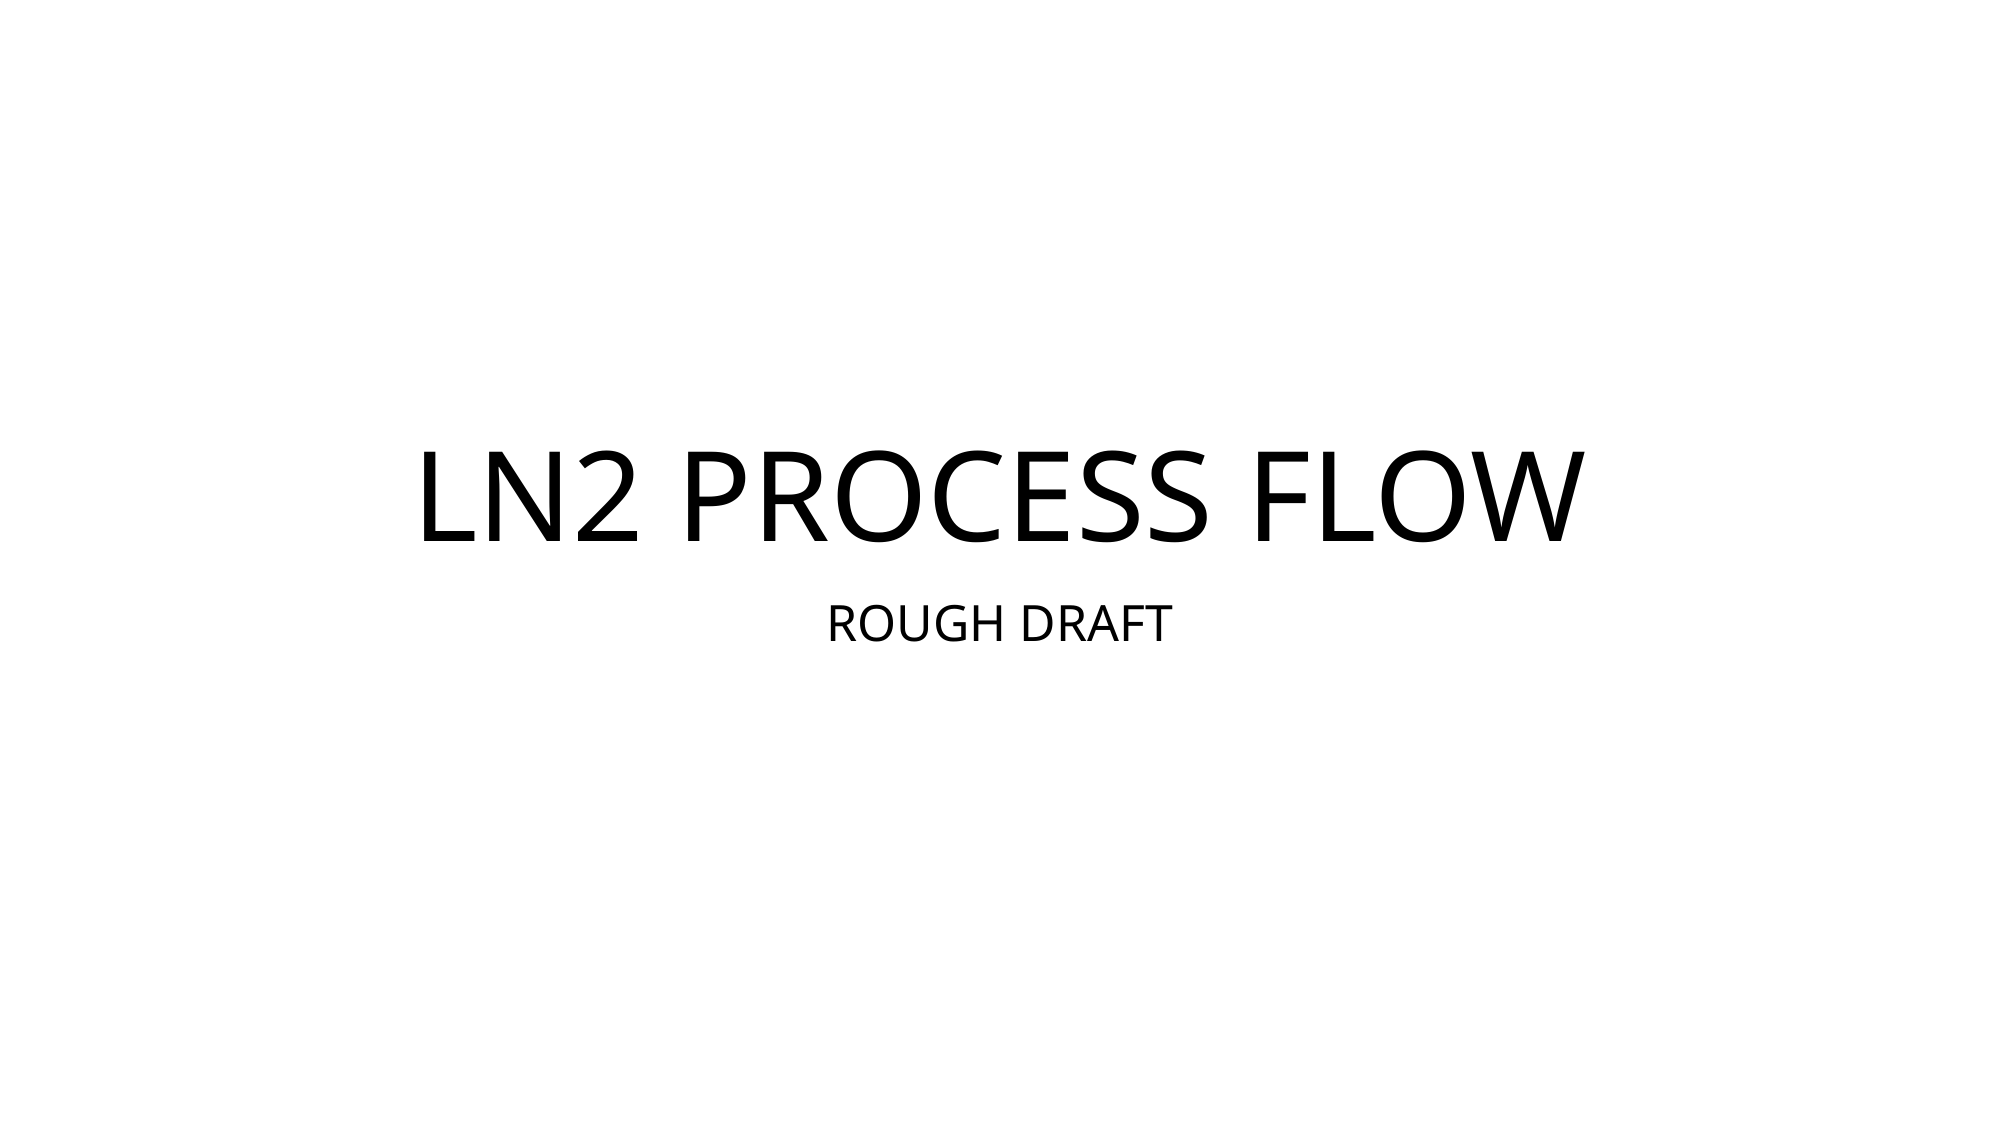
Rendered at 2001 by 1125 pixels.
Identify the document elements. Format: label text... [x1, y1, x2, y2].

subtitle ROUGH DRAFT [249, 590, 1750, 863]
title LN2 PROCESS FLOW [249, 184, 1750, 576]
